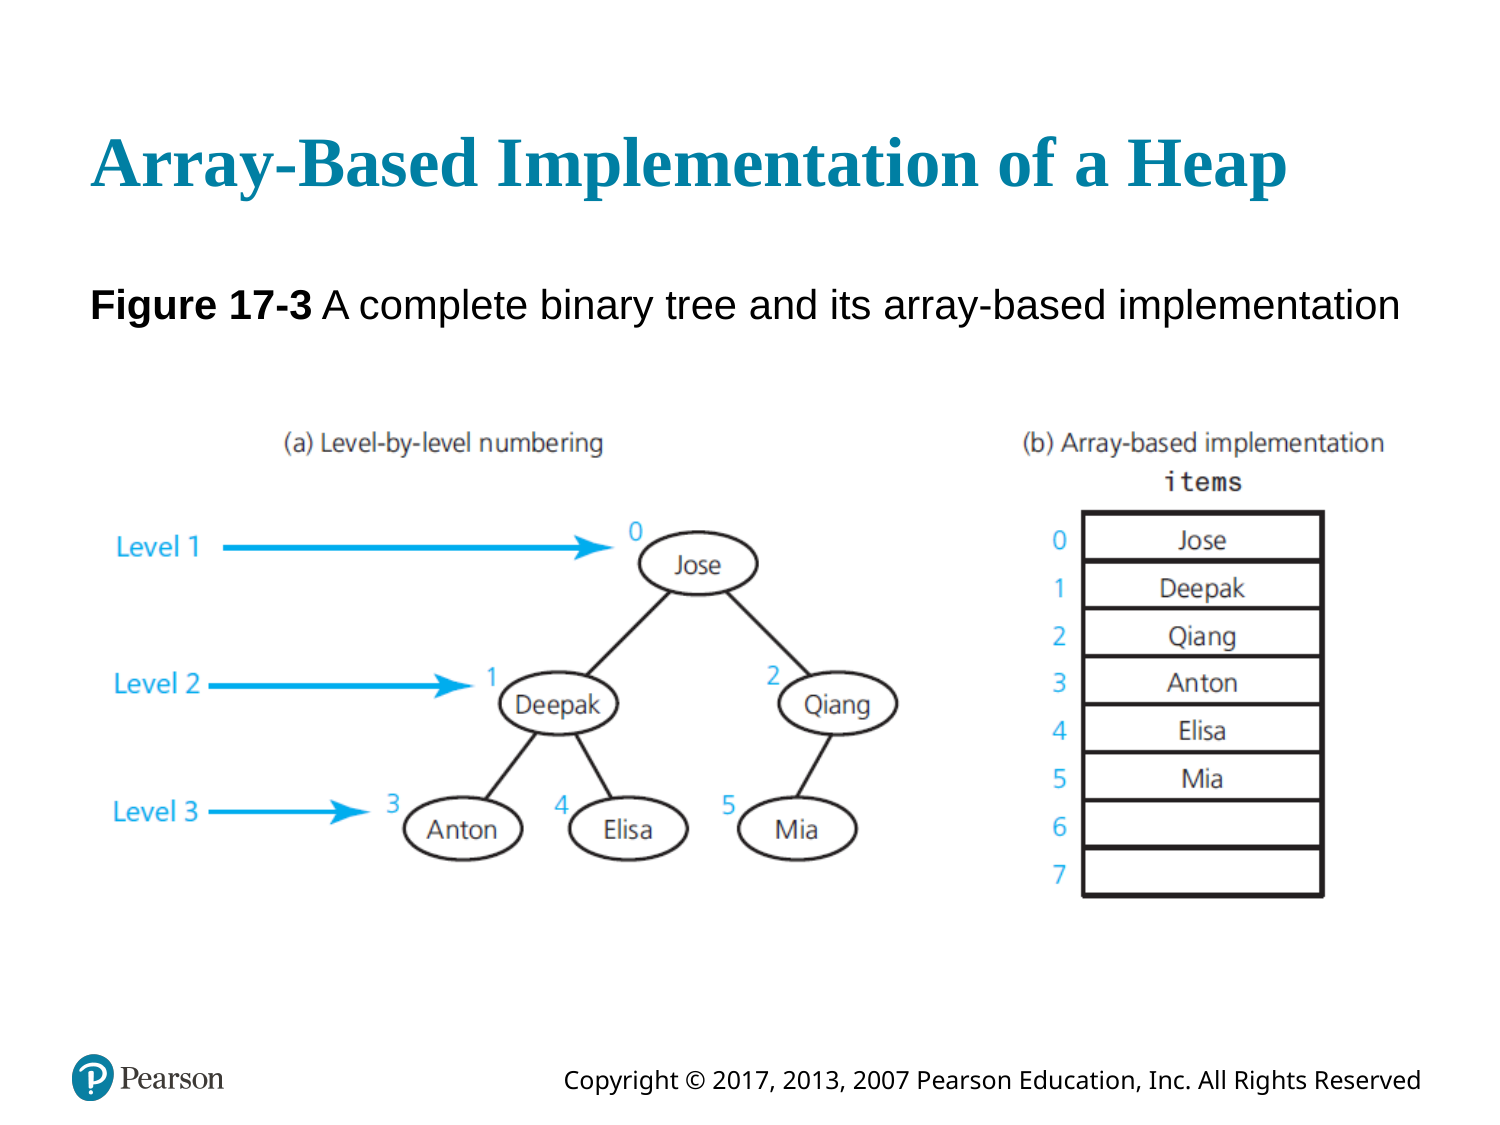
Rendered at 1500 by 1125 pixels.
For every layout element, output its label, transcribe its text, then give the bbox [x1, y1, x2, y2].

picture [80, 1063, 106, 1088]
picture [72, 1054, 88, 1070]
title Array-Based Implementation of a Heap [75, 35, 1425, 216]
picture [72, 1087, 83, 1101]
picture [98, 1054, 224, 1101]
list Figure 17-3 A complete binary tree and its array-based implementation [75, 262, 1425, 348]
picture [106, 424, 1394, 904]
